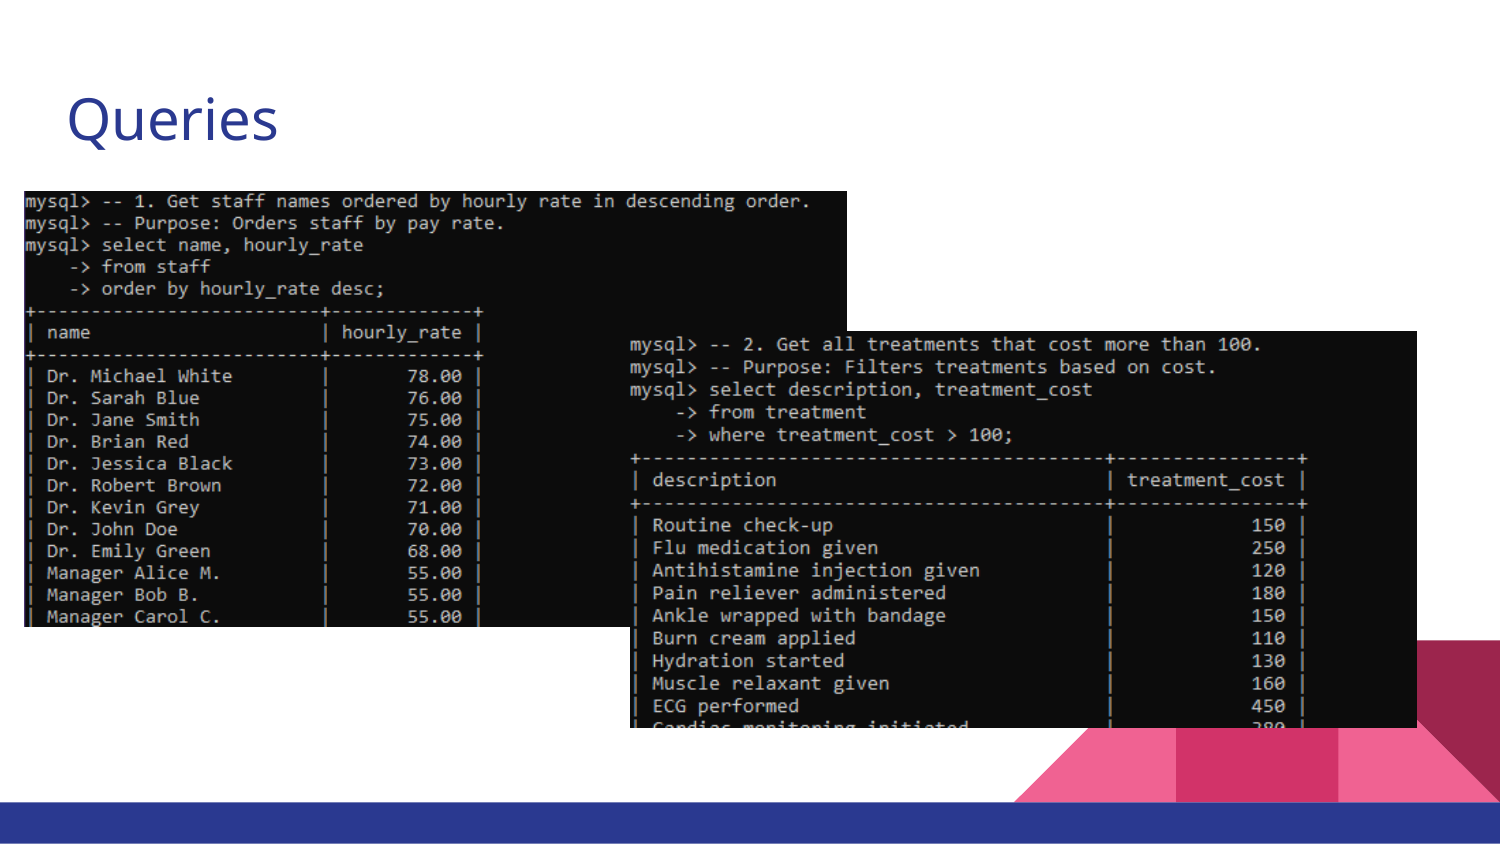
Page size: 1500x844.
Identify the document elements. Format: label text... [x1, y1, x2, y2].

title Queries [51, 67, 1449, 167]
picture [24, 191, 1417, 728]
